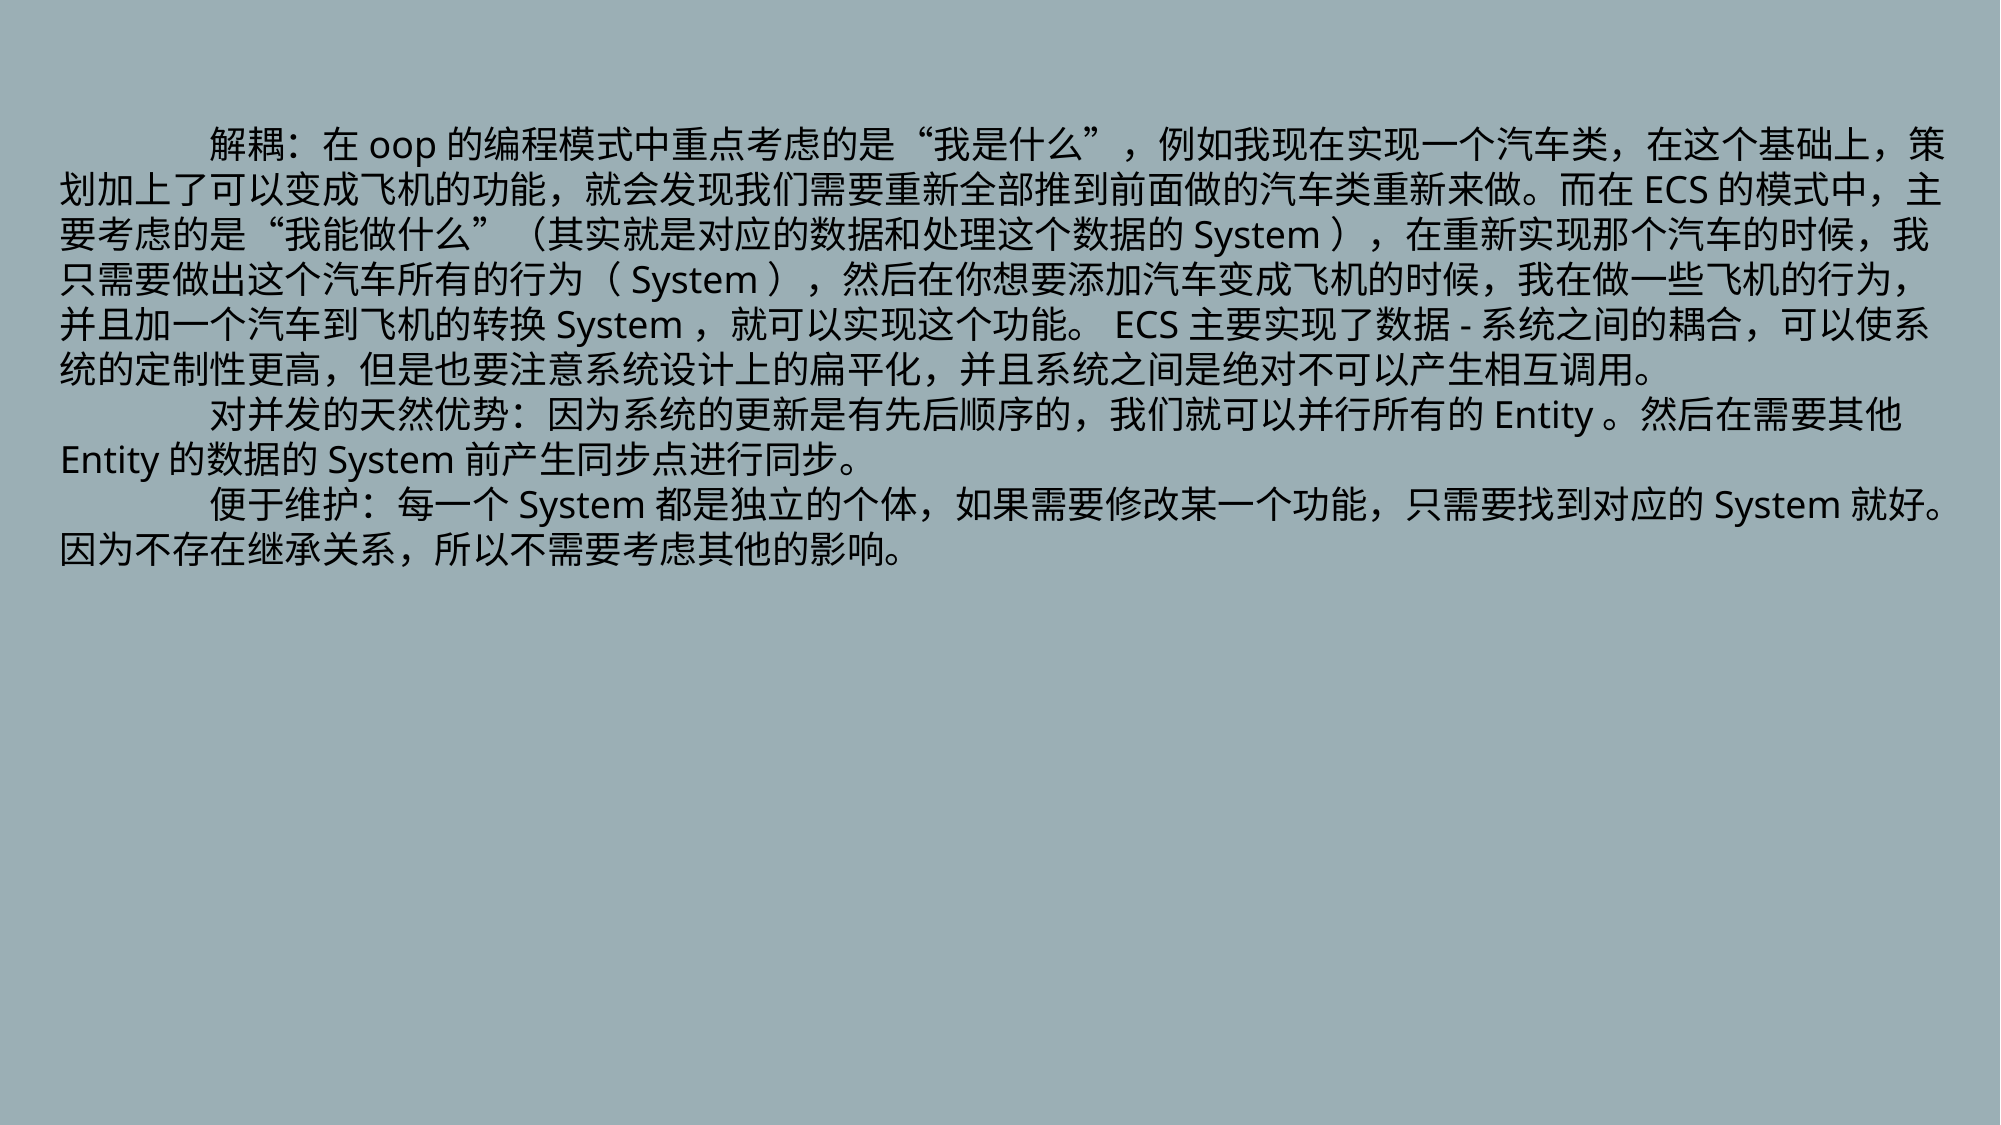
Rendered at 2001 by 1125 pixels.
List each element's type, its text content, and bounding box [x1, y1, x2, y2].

text_box 解耦：在oop的编程模式中重点考虑的是“我是什么”，例如我现在实现一个汽车类，在这个基础上，策划加上了可以变成飞机的功能，就会发现我们需要重新全部推到前面做的汽车类重新来做。而在ECS的模式中，主要考虑的是“我能做什么”（其实就是对应的数据和处理这个数据的System），在重新实现那个汽车的时候，我只需要做出这个汽车所有的行为（System），然后在你想要添加汽车变成飞机的时候，我在做一些飞机的行为，并且加一个汽车到飞机的转换System，就可以实现这个功能。ECS主要实现了数据-系统之间的耦合，可以使系统的定制性更高，但是也要注意系统设计上的扁平化，并且系统之间是绝对不可以产生相互调用。 对并发的天然优势：因为系统的更新是有先后顺序的，我们就可以并行所有的Entity。然后在需要其他Entity的数据的System前产生同步点进行同步。 便于维护：每一个System都是独立的个体，如果需要修改某一个功能，只需要找到对应的System就好。因为不存在继承关系，所以不需要考虑其他的影响。 [45, 113, 1982, 624]
